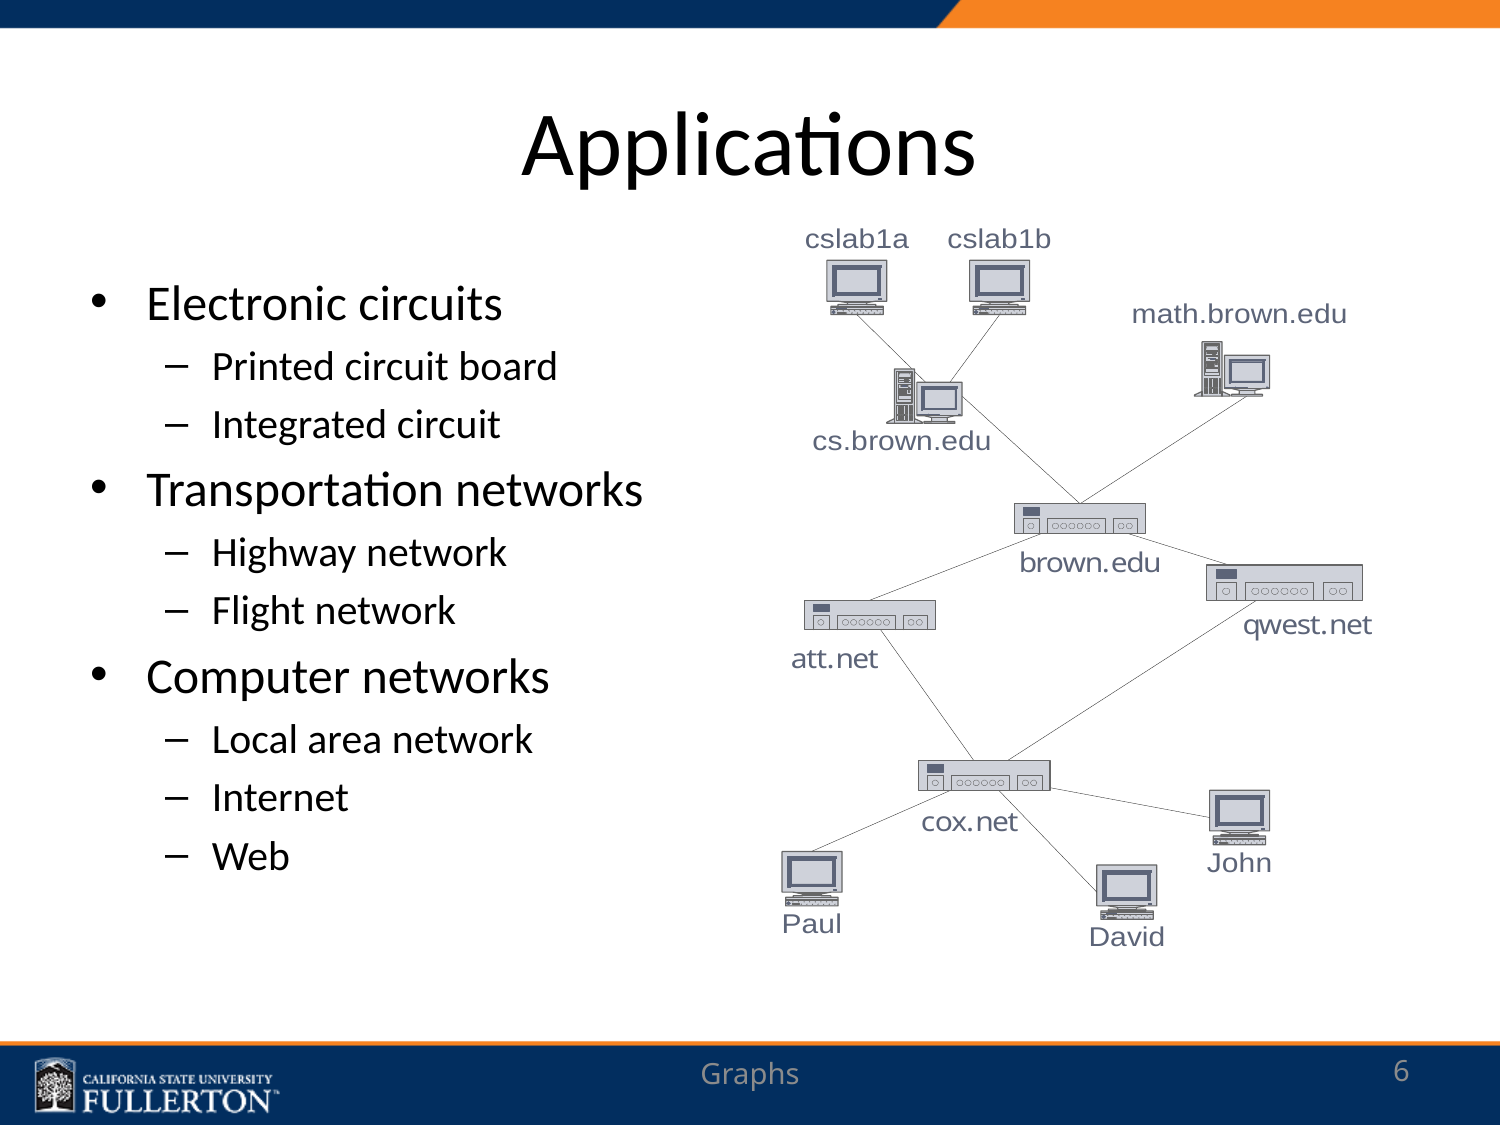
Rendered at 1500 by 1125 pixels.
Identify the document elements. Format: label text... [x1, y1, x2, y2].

slide_number 6 [1074, 1048, 1425, 1103]
list Electronic circuits Printed circuit board Integrated circuit Transportation networks Highway network Flight network Computer networks Local area network Internet Web [75, 262, 107, 1005]
footer Graphs [512, 1048, 988, 1103]
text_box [112, 203, 1438, 1039]
picture [0, 0, 1500, 1125]
title Applications [75, 45, 1425, 233]
